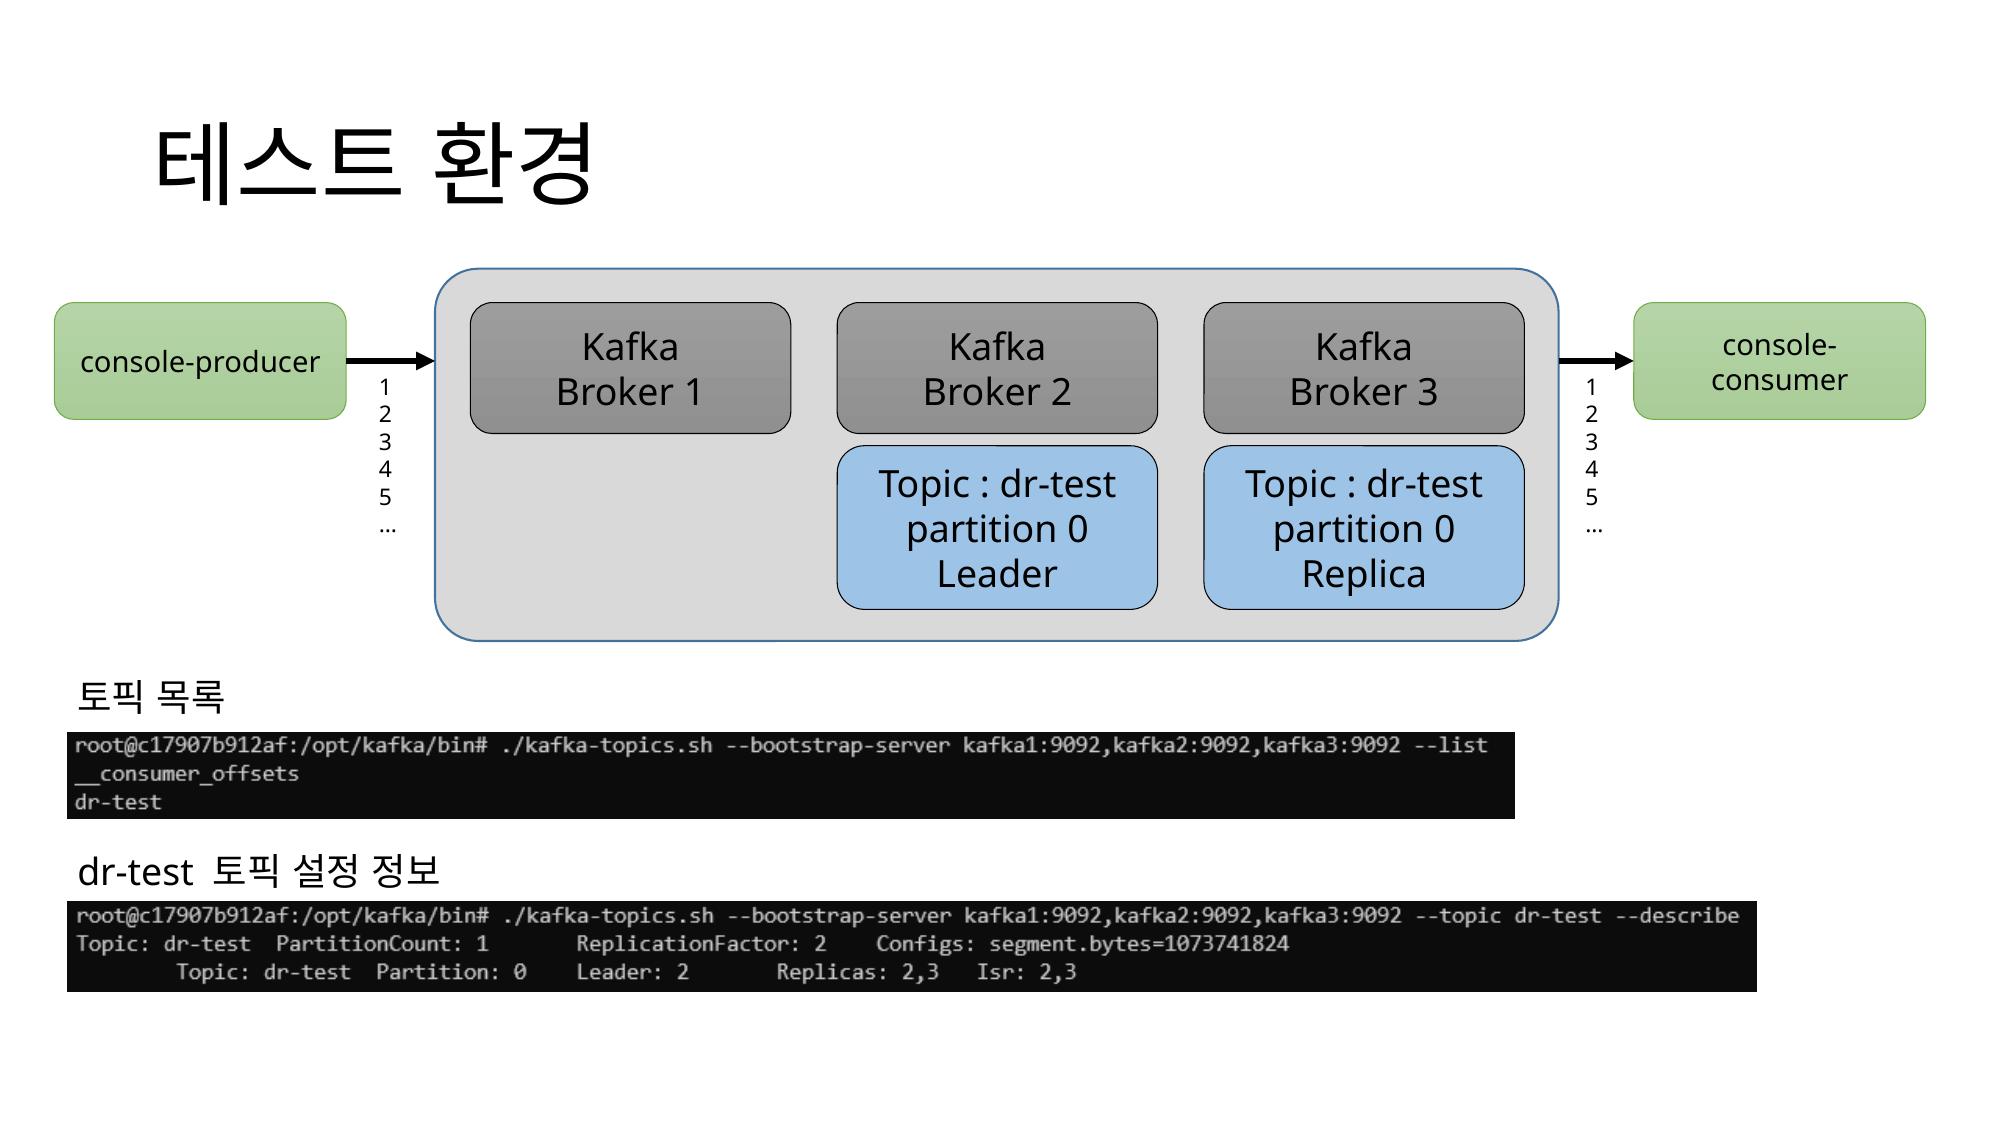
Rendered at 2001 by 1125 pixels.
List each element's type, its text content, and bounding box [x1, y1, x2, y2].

picture [67, 732, 1515, 819]
text_box 1 2 3 4 5 … [1570, 365, 1619, 545]
text_box Kafka Broker 2 [836, 302, 1159, 435]
text_box Kafka Broker 1 [469, 302, 792, 435]
text_box 토픽 목록 [62, 666, 242, 726]
text_box Topic : dr-test partition 0 Replica [1203, 445, 1525, 610]
text_box dr-test 토픽 설정 정보 [62, 840, 456, 901]
picture [67, 901, 1757, 992]
text_box console-producer [53, 302, 347, 420]
title 테스트 환경 [137, 59, 1863, 278]
text_box Kafka Broker 3 [1203, 302, 1525, 435]
text_box [433, 278, 1560, 643]
text_box Topic : dr-test partition 0 Leader [836, 445, 1159, 610]
text_box 1 2 3 4 5 … [364, 365, 412, 545]
text_box console-consumer [1633, 302, 1927, 420]
